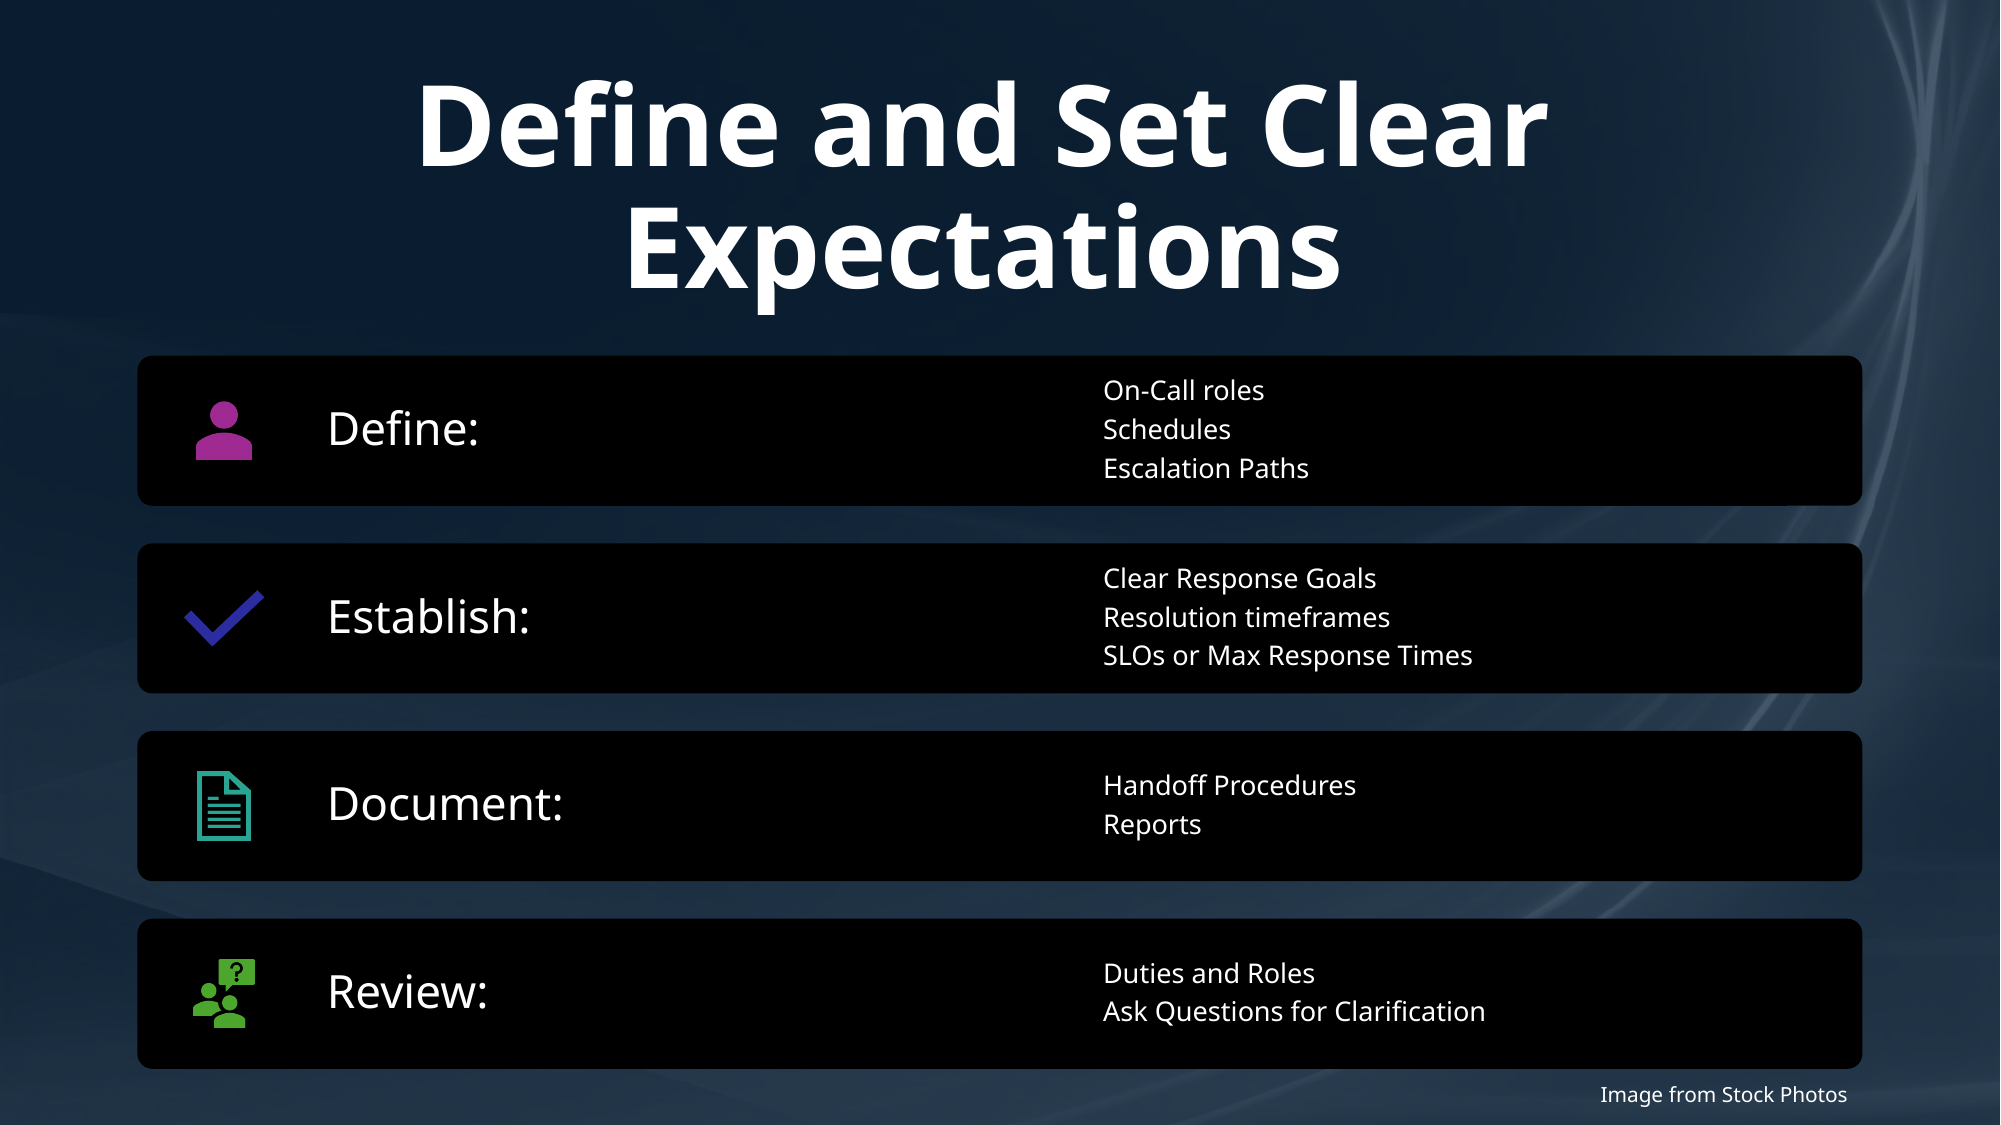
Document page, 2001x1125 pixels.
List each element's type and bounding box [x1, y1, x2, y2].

picture [0, 0, 2000, 1125]
list [136, 354, 1863, 1070]
